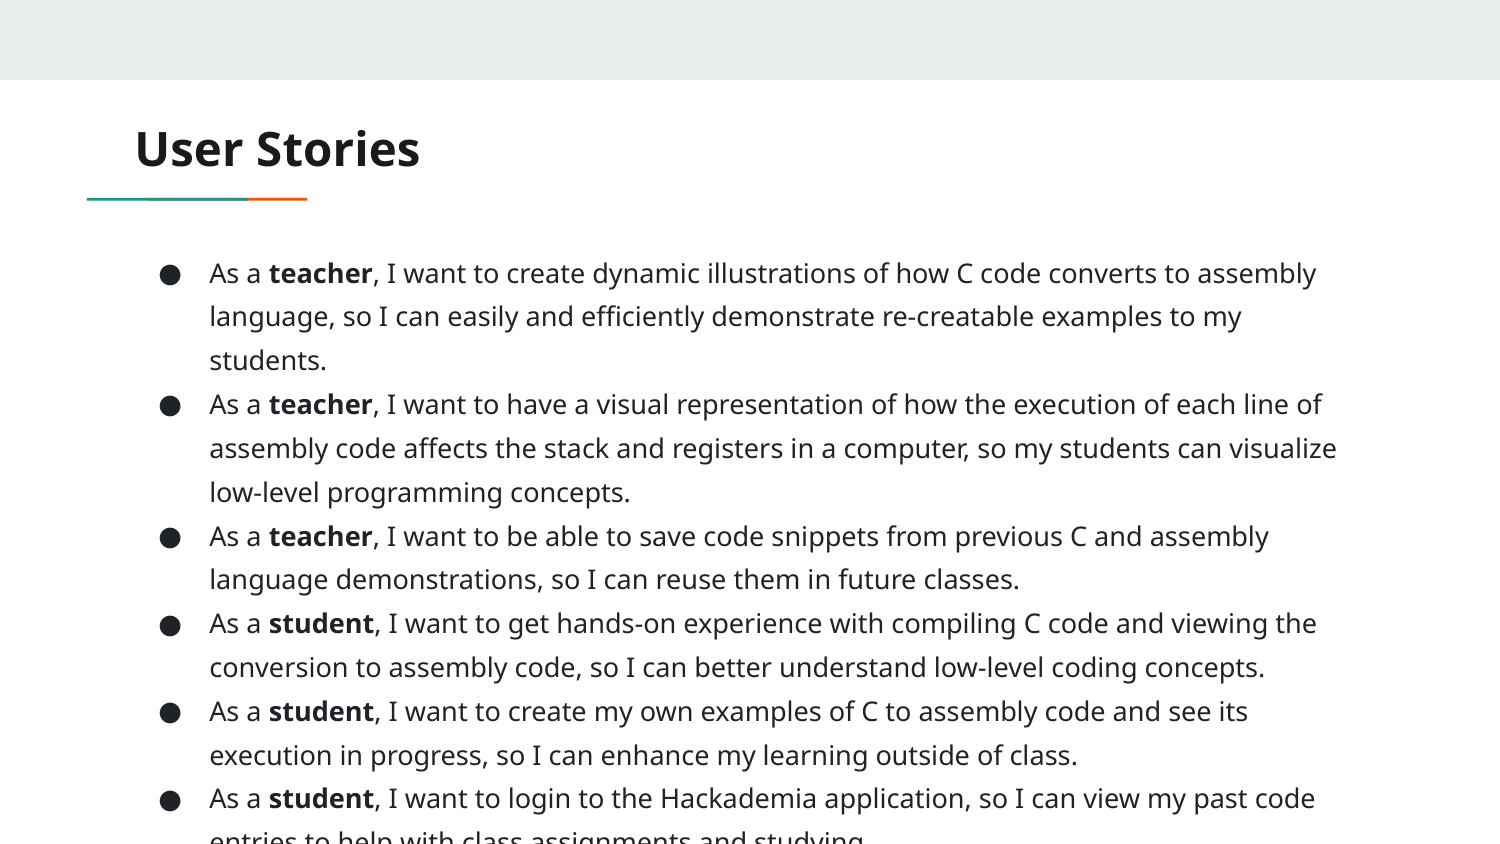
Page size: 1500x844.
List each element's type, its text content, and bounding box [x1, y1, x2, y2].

title User Stories [119, 104, 1381, 192]
list As a teacher, I want to create dynamic illustrations of how C code converts to assembly language, so I can easily and efficiently demonstrate re-creatable examples to my students. As a teacher, I want to have a visual representation of how the execution of each line of assembly code affects the stack and registers in a computer, so my students can visualize low-level programming concepts. As a teacher, I want to be able to save code snippets from previous C and assembly language demonstrations, so I can reuse them in future classes. As a student, I want to get hands-on experience with compiling C code and viewing the conversion to assembly code, so I can better understand low-level coding concepts. As a student, I want to create my own examples of C to assembly code and see its execution in progress, so I can enhance my learning outside of class. As a student, I want to login to the Hackademia application, so I can view my past code entries to help with class assignments and studying. [119, 229, 1381, 835]
